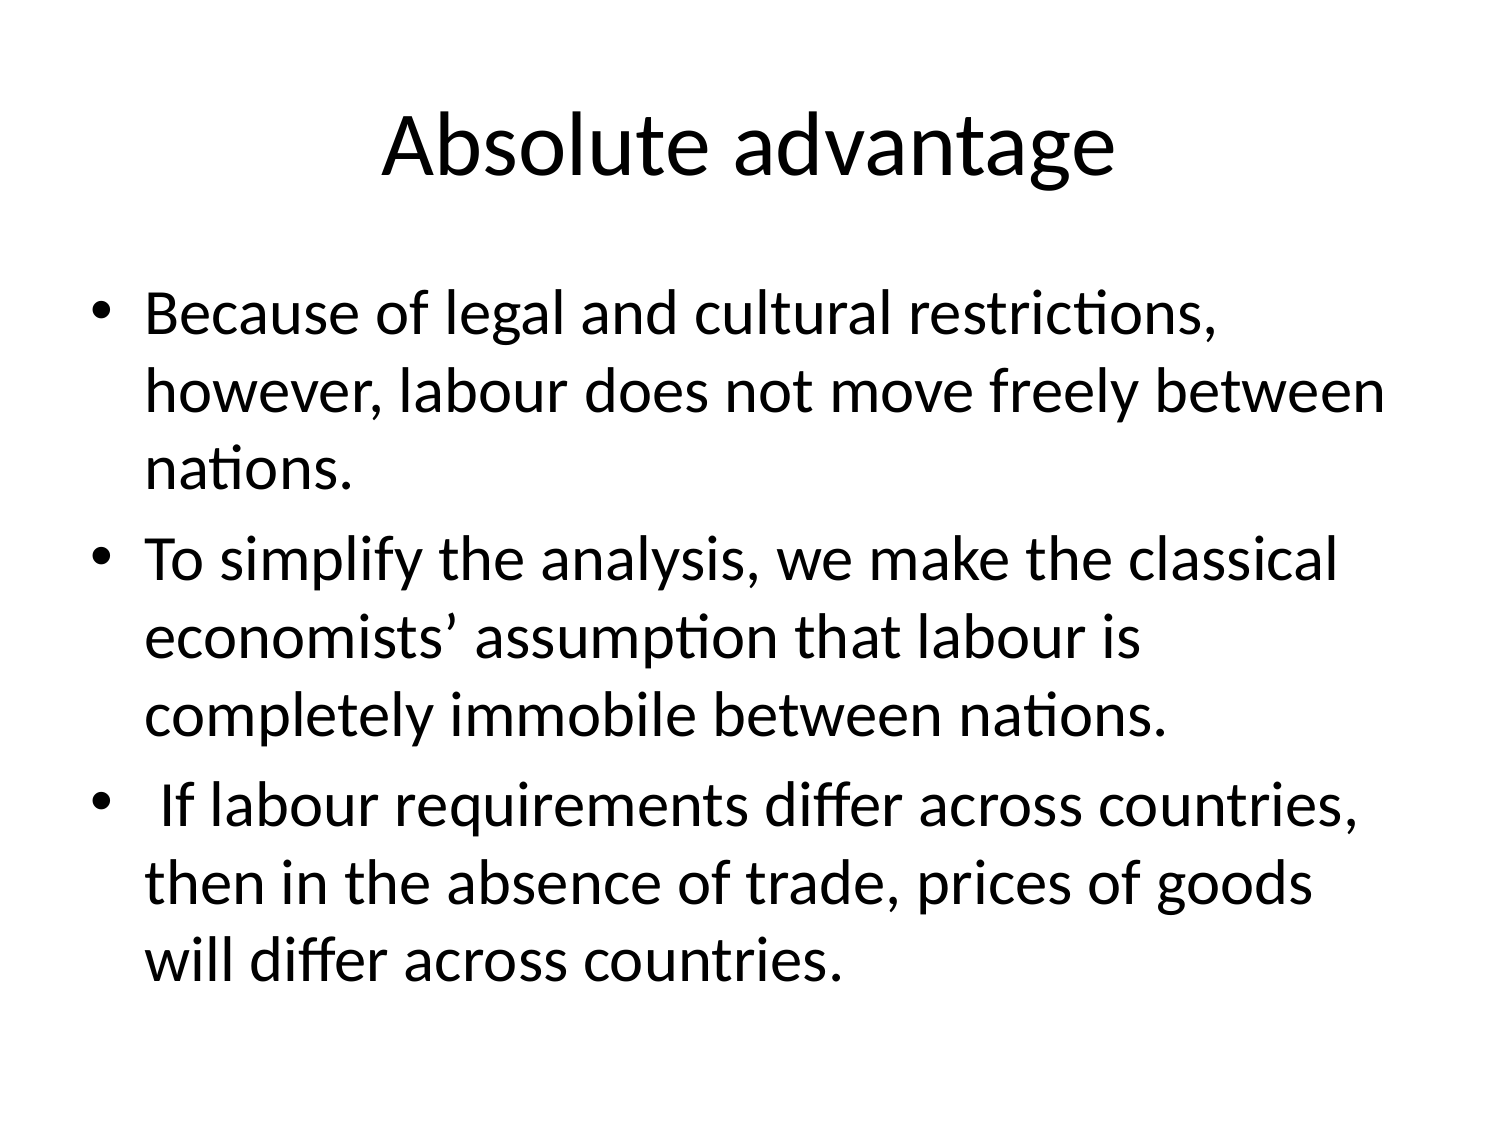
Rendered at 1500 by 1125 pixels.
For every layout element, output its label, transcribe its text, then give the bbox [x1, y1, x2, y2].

title Absolute advantage [75, 45, 1425, 233]
list Because of legal and cultural restrictions, however, labour does not move freely between nations. To simplify the analysis, we make the classical economists’ assumption that labour is completely immobile between nations. If labour requirements differ across countries, then in the absence of trade, prices of goods will differ across countries. [75, 262, 1425, 1005]
